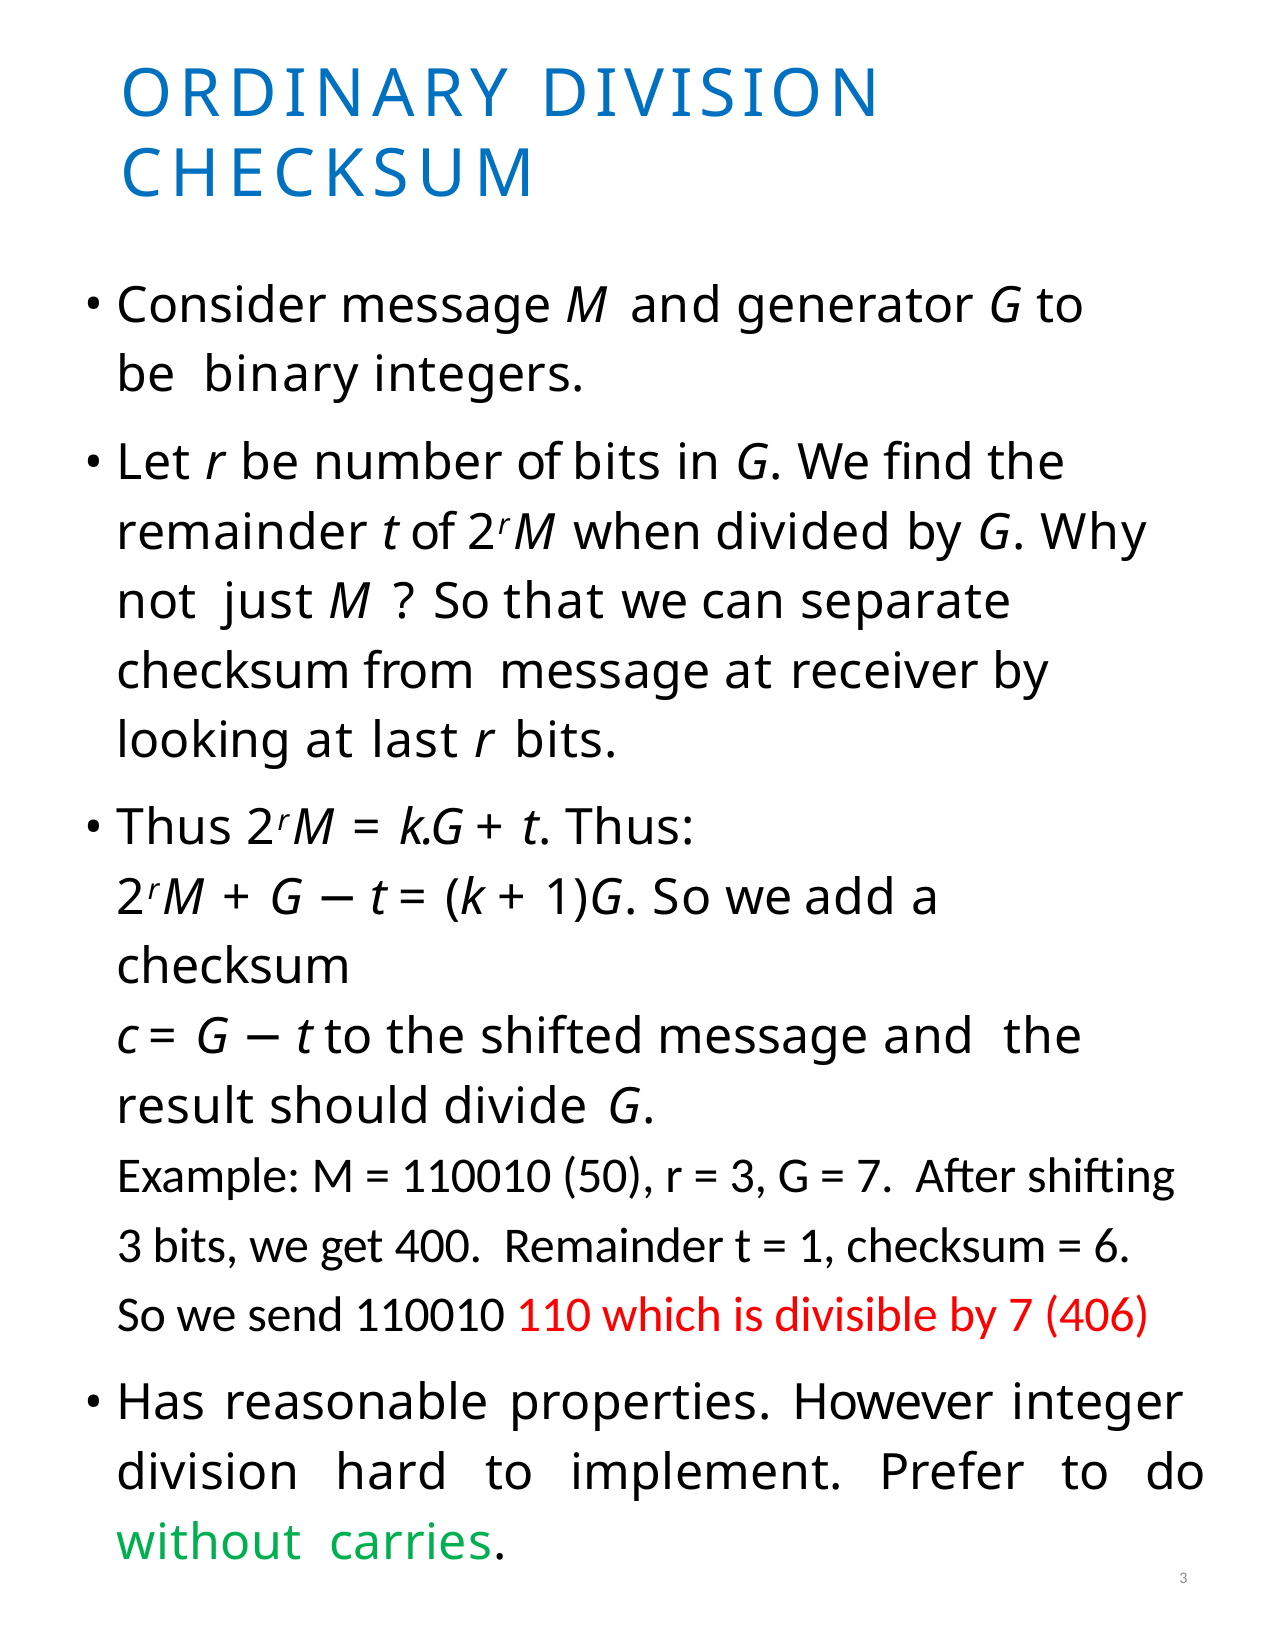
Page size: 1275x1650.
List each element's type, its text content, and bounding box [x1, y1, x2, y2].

text_box ORDINARY DIVISION CHECKSUM [118, 49, 1186, 210]
slide_number 3 [900, 1570, 1188, 1650]
text_box Consider message M and generator G to be binary integers. Let r be number of bits in G. We find the remainder t of 2rM when divided by G. Why not just M ? So that we can separate checksum from message at receiver by looking at last r bits. Thus 2rM = k.G + t. Thus: 2rM + G − t = (k + 1)G. So we add a checksum c = G − t to the shifted message and the result should divide G. Example: M = 110010 (50), r = 3, G = 7. After shifting 3 bits, we get 400. Remainder t = 1, checksum = 6. So we send 110010 110 which is divisible by 7 (406) Has reasonable properties. However integer division hard to implement. Prefer to do without carries. [82, 262, 1222, 1570]
